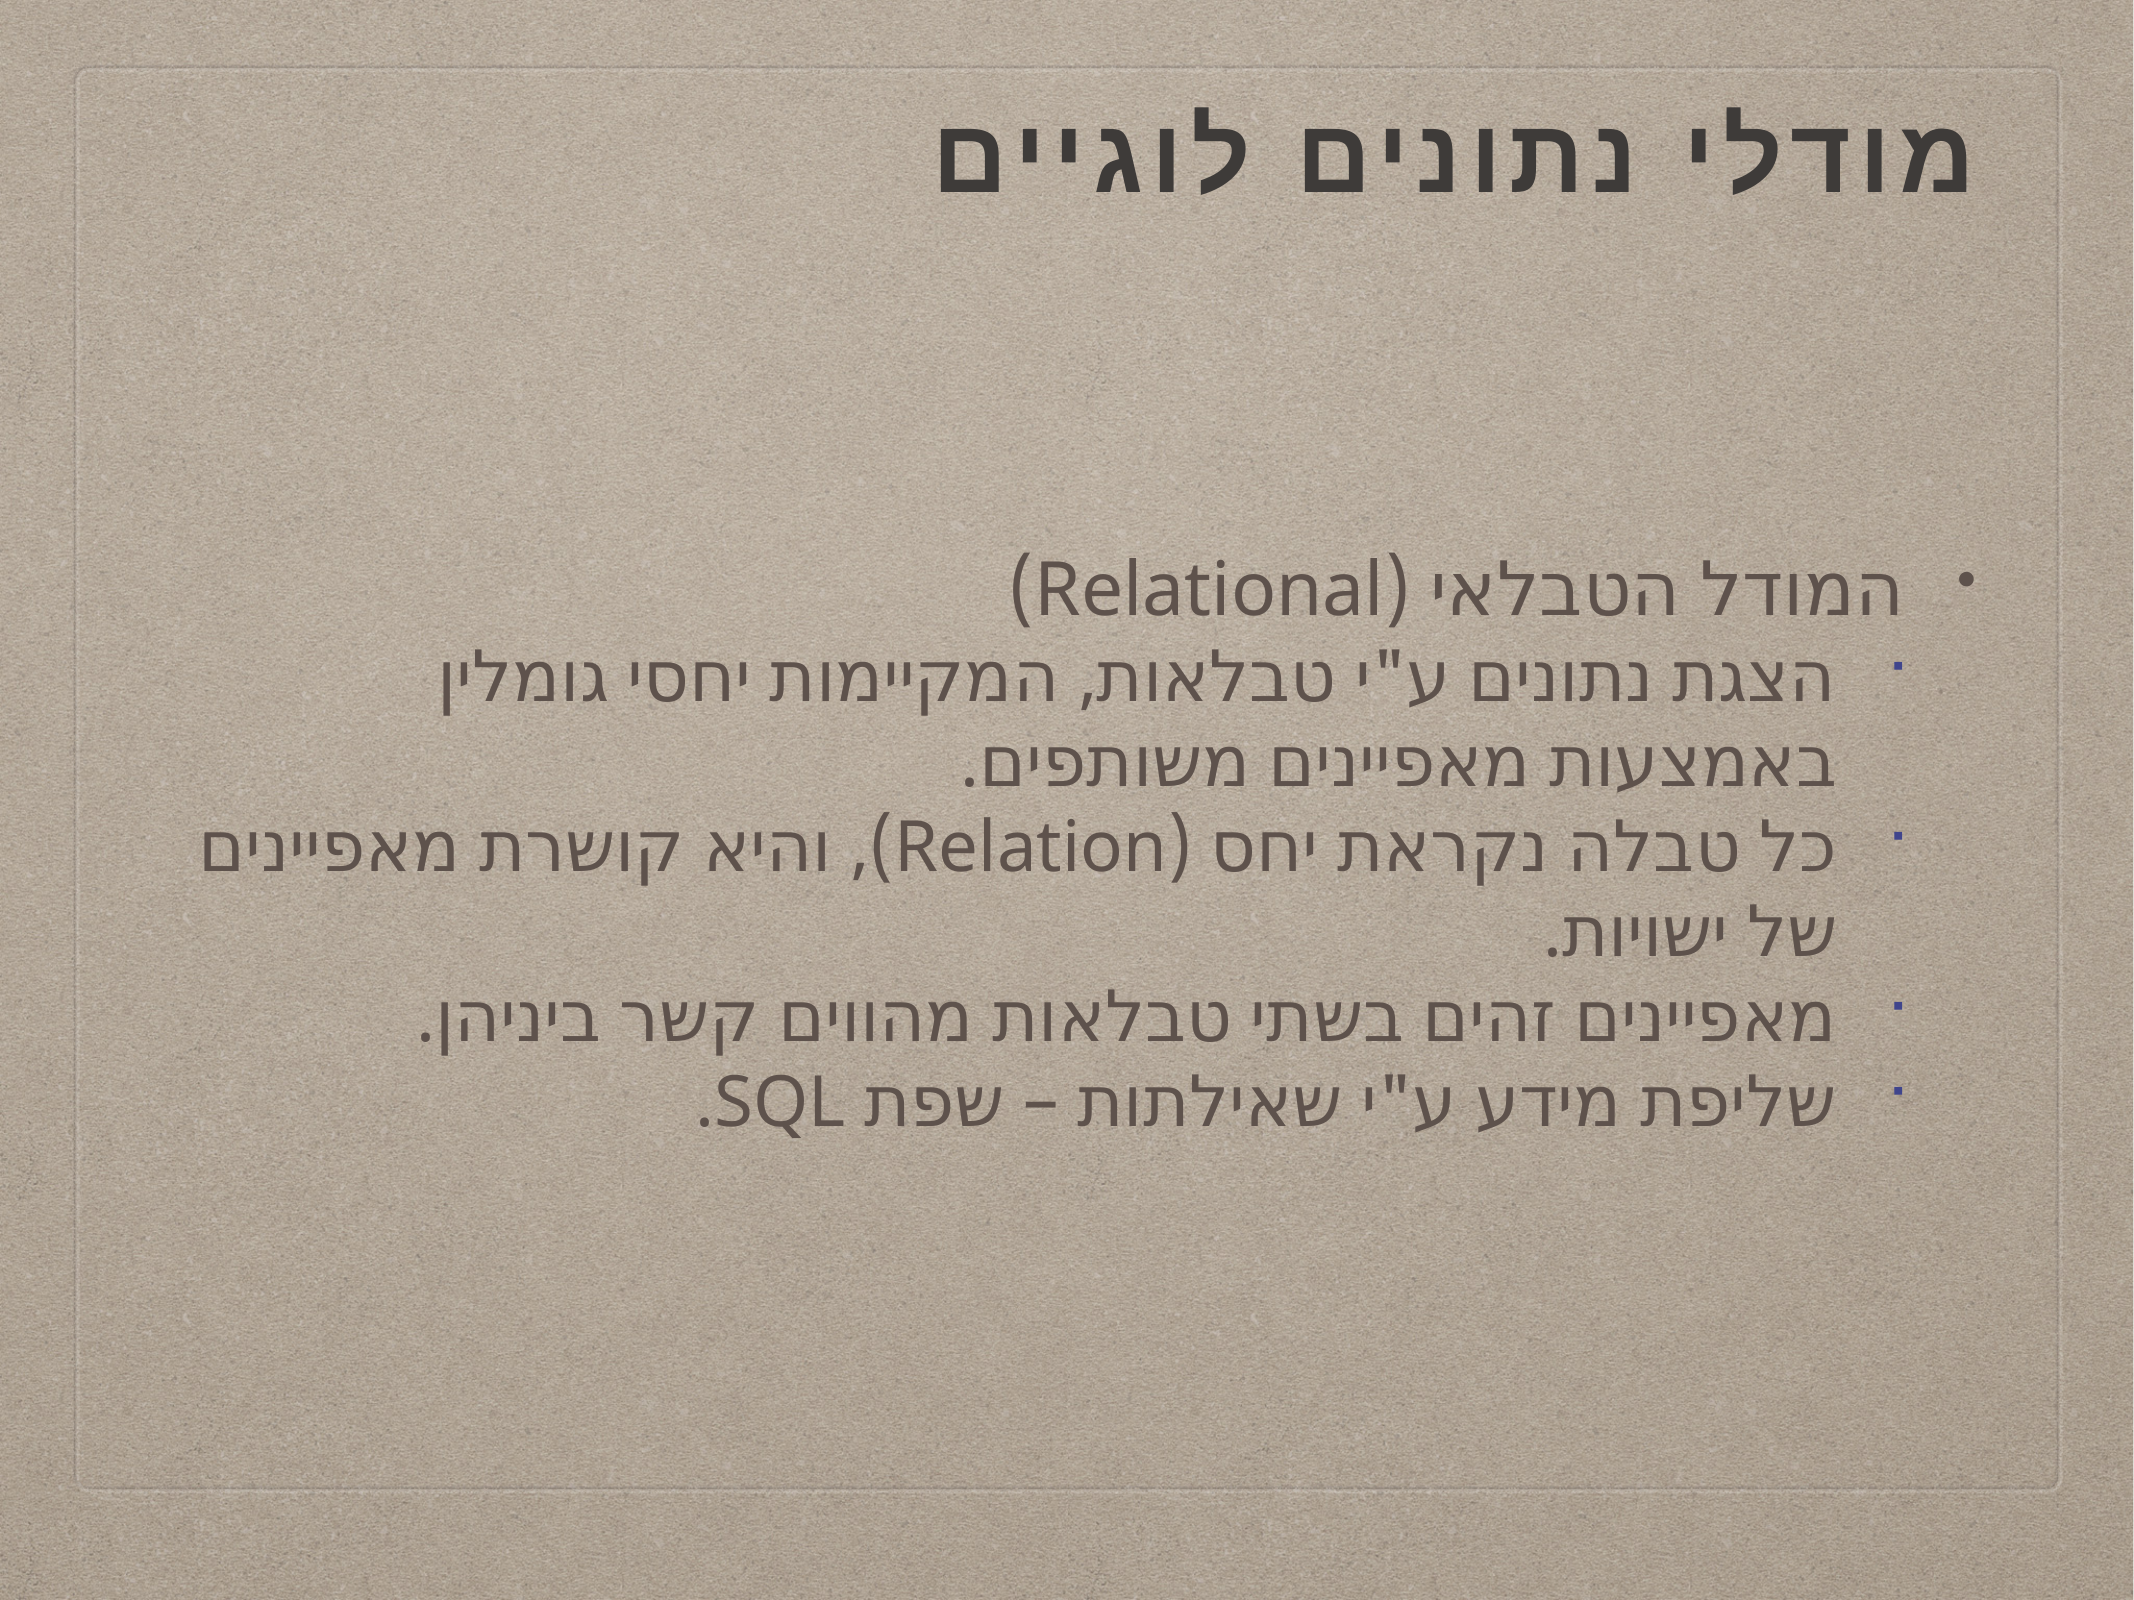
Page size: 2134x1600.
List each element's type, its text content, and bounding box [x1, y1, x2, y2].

list המודל הטבלאי (Relational) הצגת נתונים ע"י טבלאות, המקיימות יחסי גומלין באמצעות מאפיינים משותפים. כל טבלה נקראת יחס (Relation), והיא קושרת מאפיינים של ישויות. מאפיינים זהים בשתי טבלאות מהווים קשר ביניהן. שליפת מידע ע"י שאילתות – שפת SQL. [147, 274, 1986, 1407]
title מודלי נתונים לוגיים [147, 103, 1986, 274]
picture [0, 0, 2134, 1600]
